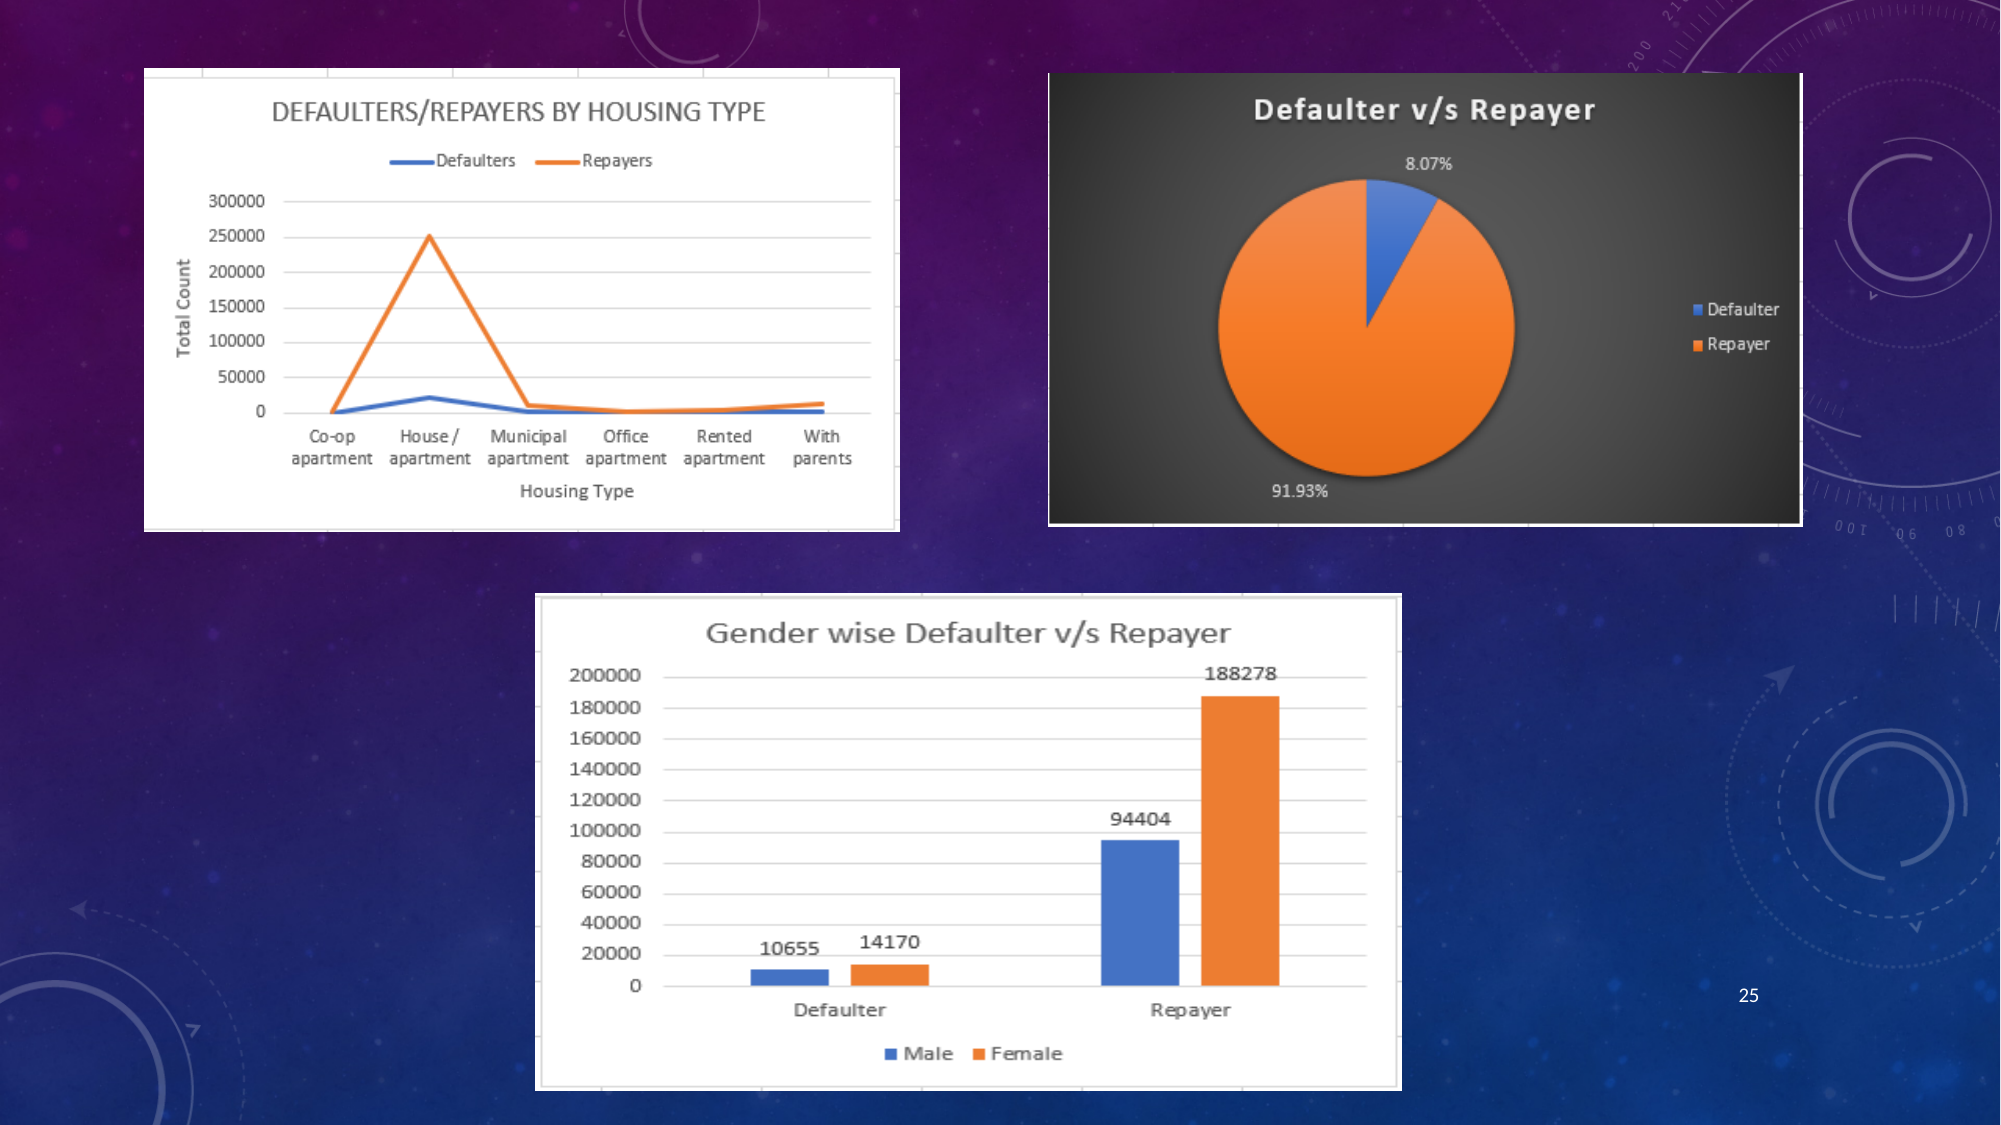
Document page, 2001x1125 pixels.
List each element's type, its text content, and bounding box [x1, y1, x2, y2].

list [144, 68, 900, 532]
picture [0, 0, 2001, 1125]
slide_number 25 [1684, 963, 1775, 1025]
